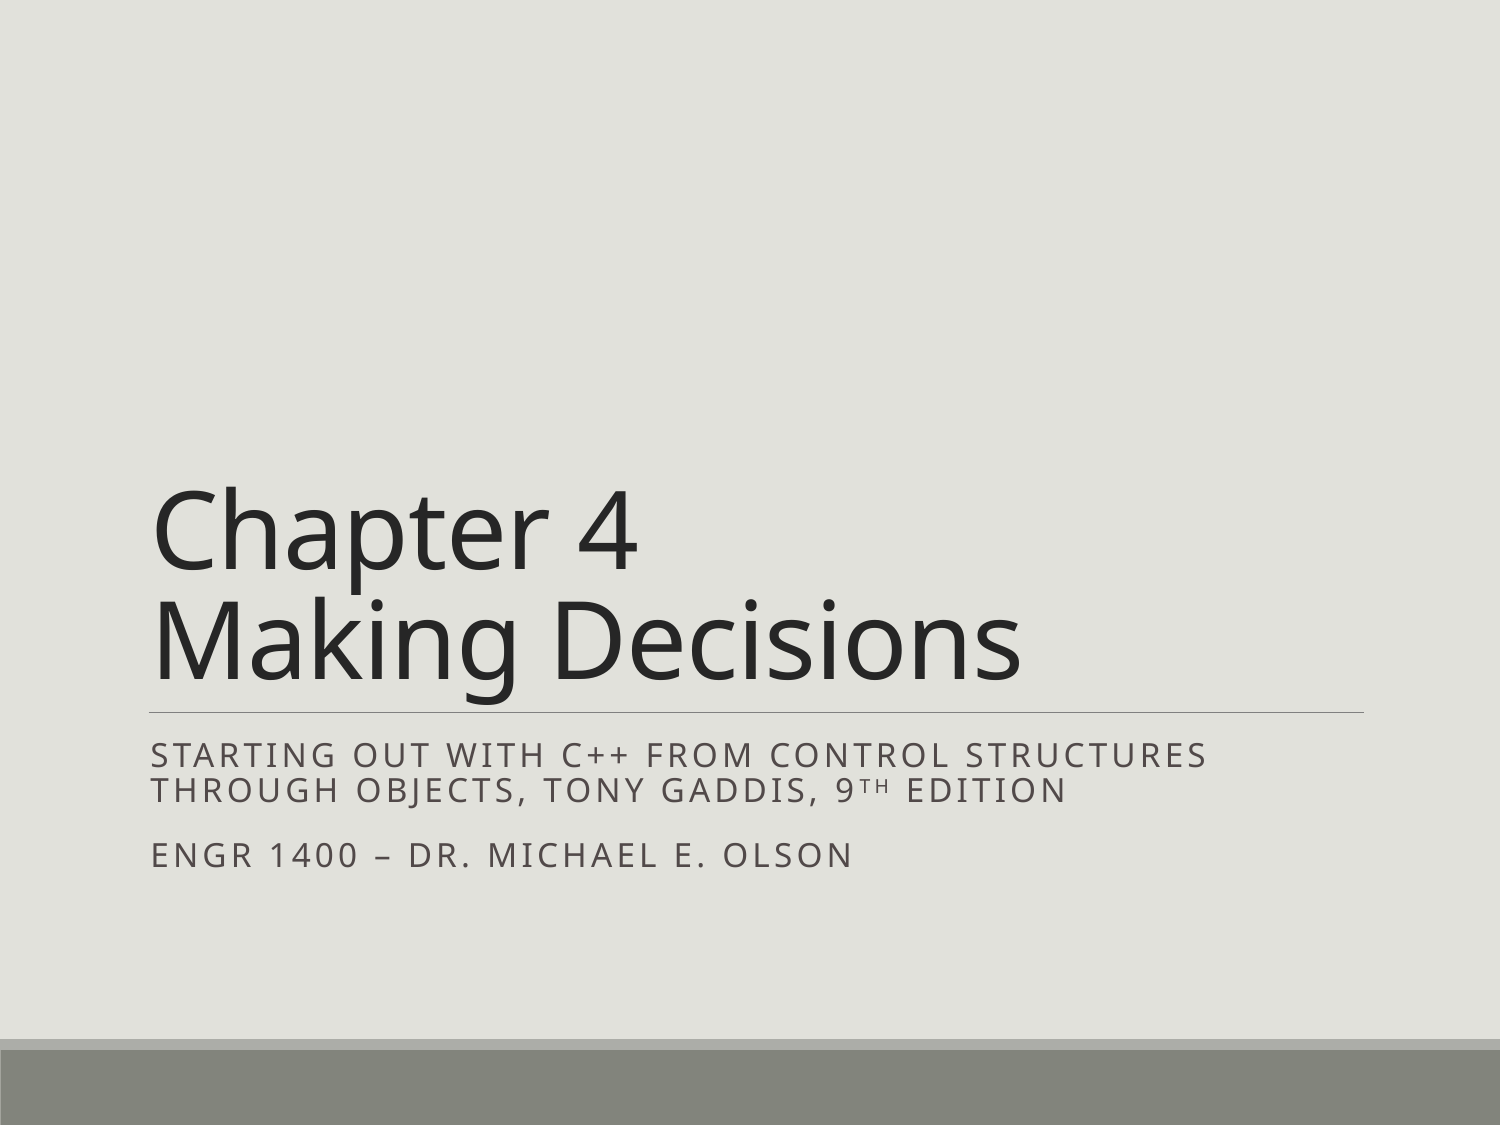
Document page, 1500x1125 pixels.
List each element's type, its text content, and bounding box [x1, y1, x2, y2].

subtitle Starting Out with C++ from Control Structures through Objects, Tony Gaddis, 9th Edition ENGR 1400 – Dr. Michael E. Olson [135, 730, 1373, 919]
title Chapter 4 Making Decisions [135, 124, 1373, 710]
